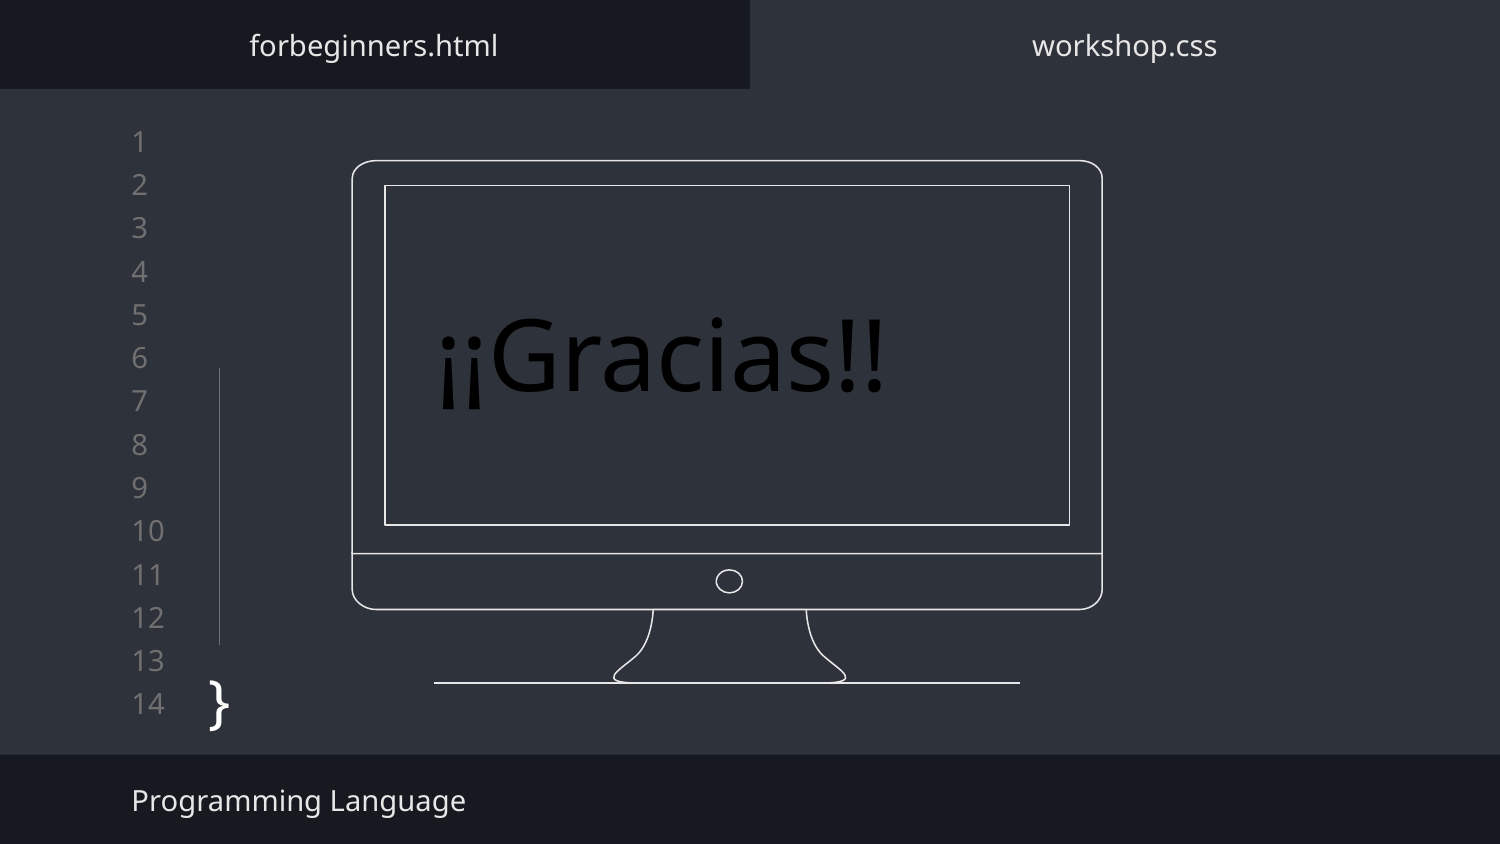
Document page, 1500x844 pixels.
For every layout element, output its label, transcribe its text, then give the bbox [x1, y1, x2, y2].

subtitle Programming Language [116, 770, 915, 829]
subtitle workshop.css [750, 15, 1500, 74]
subtitle forbeginners.html [0, 15, 749, 74]
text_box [177, 368, 262, 750]
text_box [351, 160, 1103, 684]
